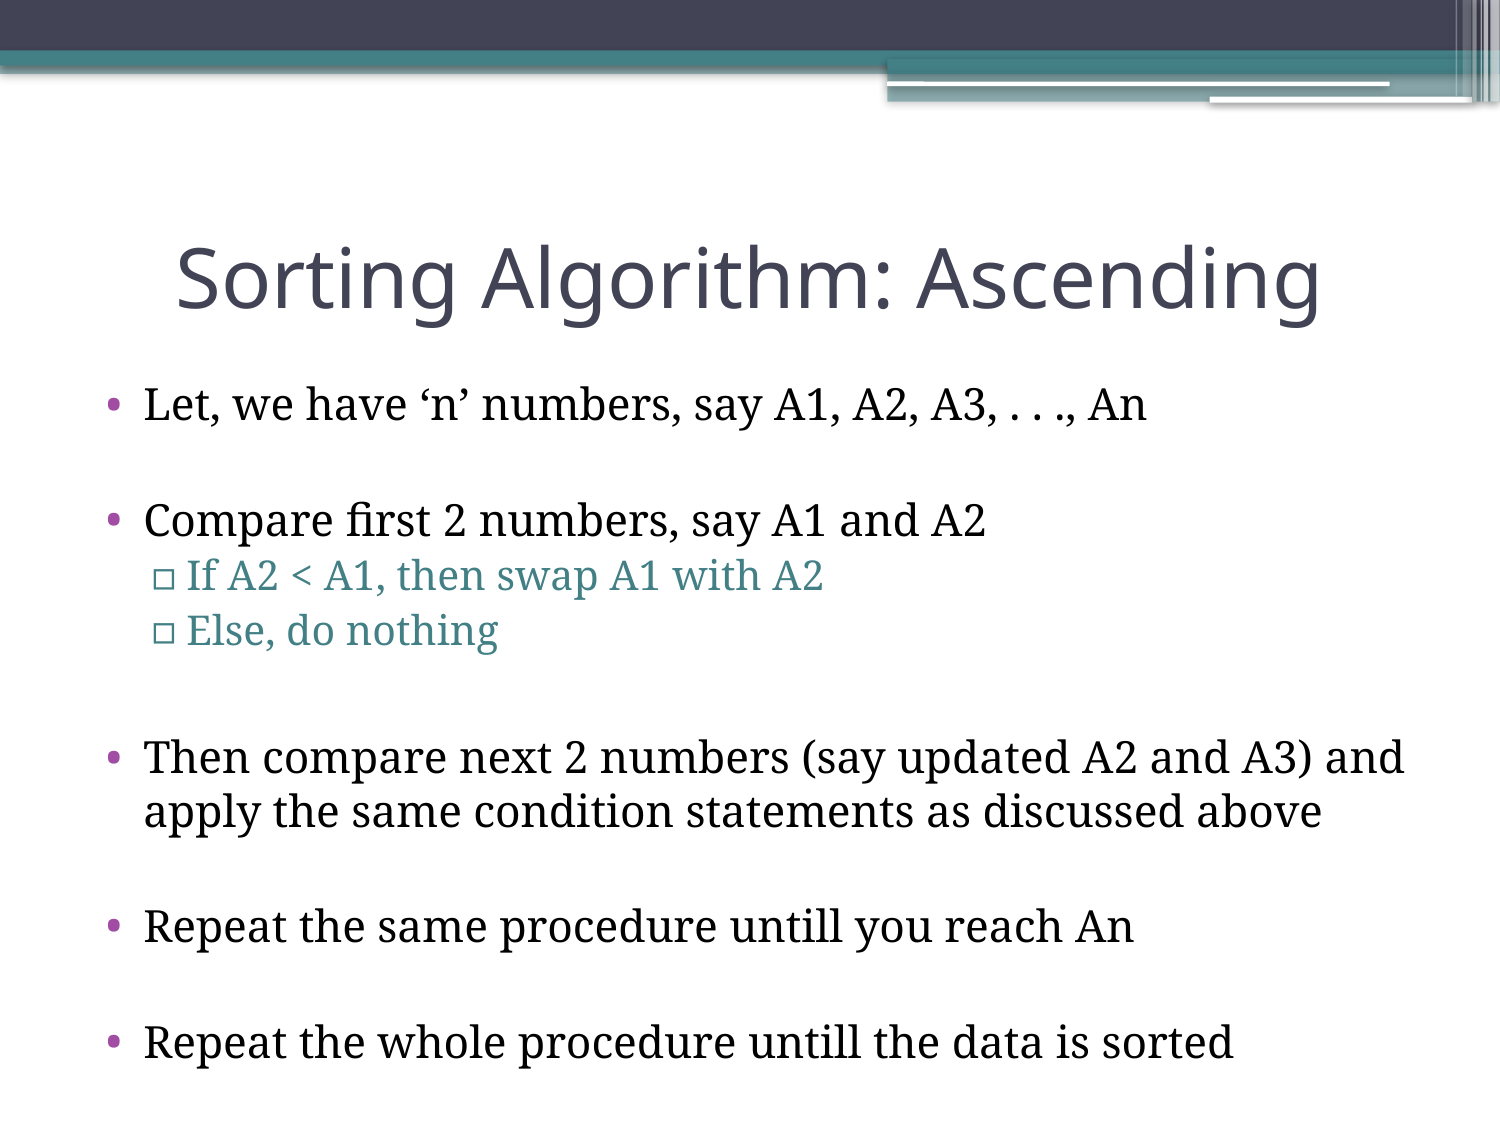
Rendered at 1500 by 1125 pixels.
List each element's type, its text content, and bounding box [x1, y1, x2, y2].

list Let, we have ‘n’ numbers, say A1, A2, A3, . . ., An Compare first 2 numbers, say A1 and A2 If A2 < A1, then swap A1 with A2 Else, do nothing Then compare next 2 numbers (say updated A2 and A3) and apply the same condition statements as discussed above Repeat the same procedure untill you reach An Repeat the whole procedure untill the data is sorted [75, 368, 1425, 1079]
title Sorting Algorithm: Ascending [75, 187, 1425, 363]
